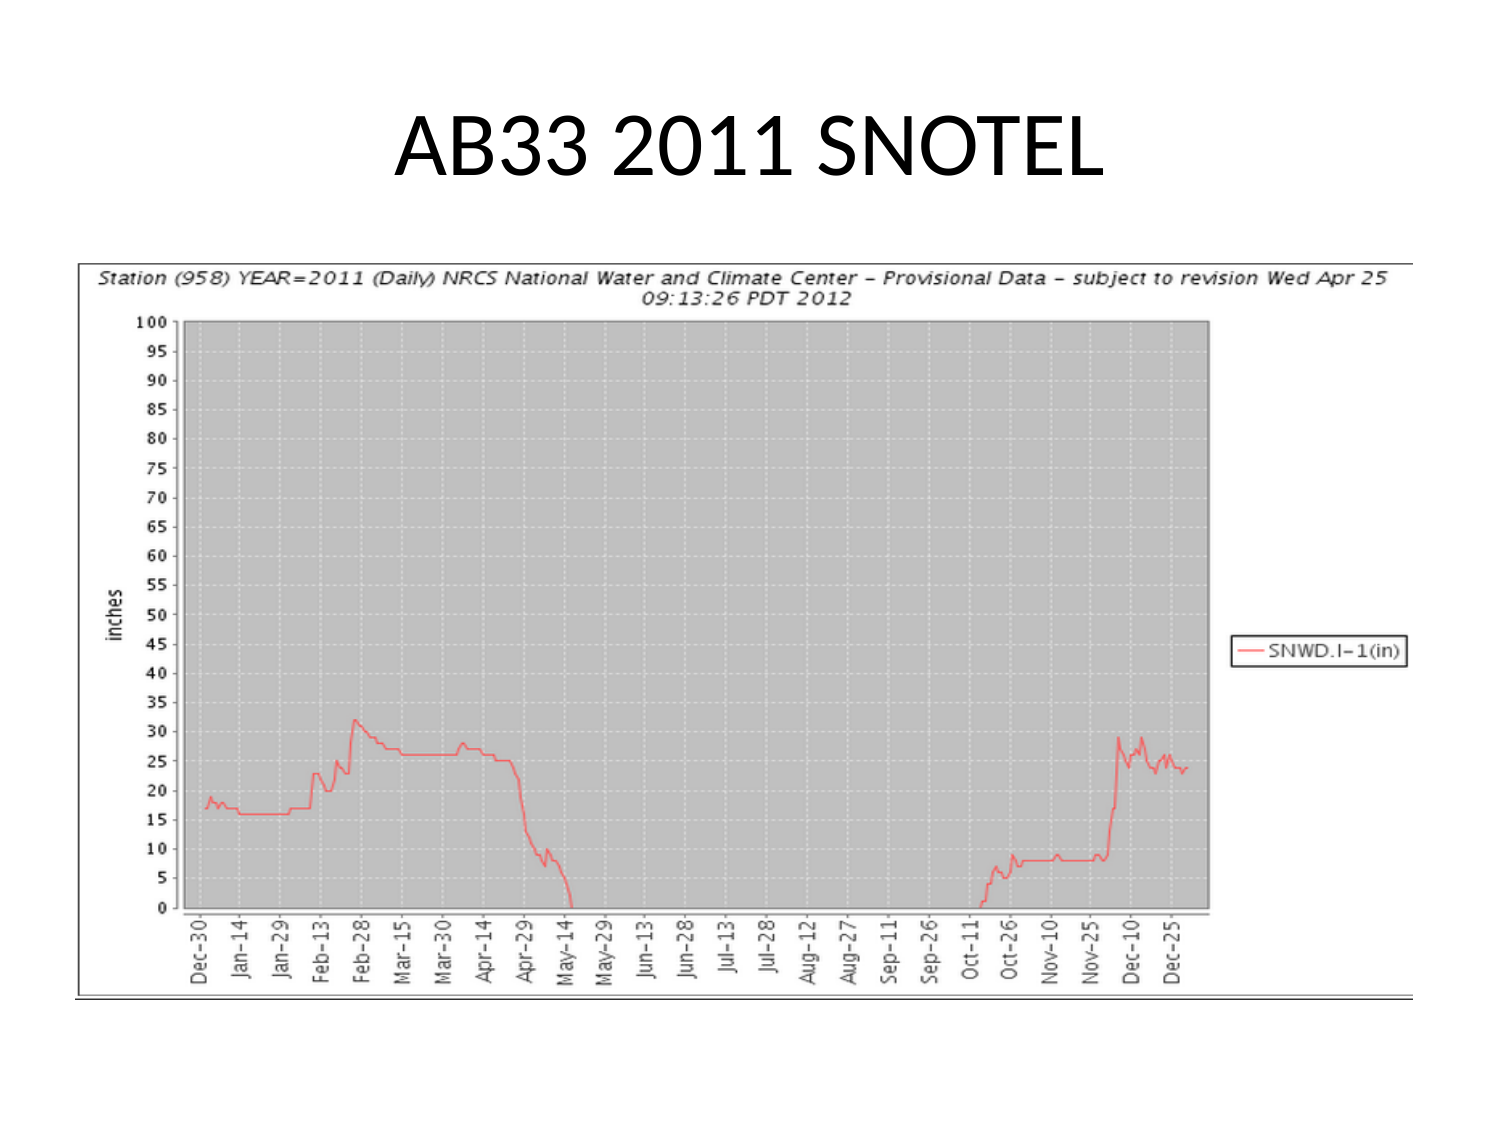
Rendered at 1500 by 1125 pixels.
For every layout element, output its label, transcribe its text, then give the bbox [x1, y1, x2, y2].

title AB33 2011 SNOTEL [75, 45, 1425, 233]
picture [74, 262, 1413, 1001]
